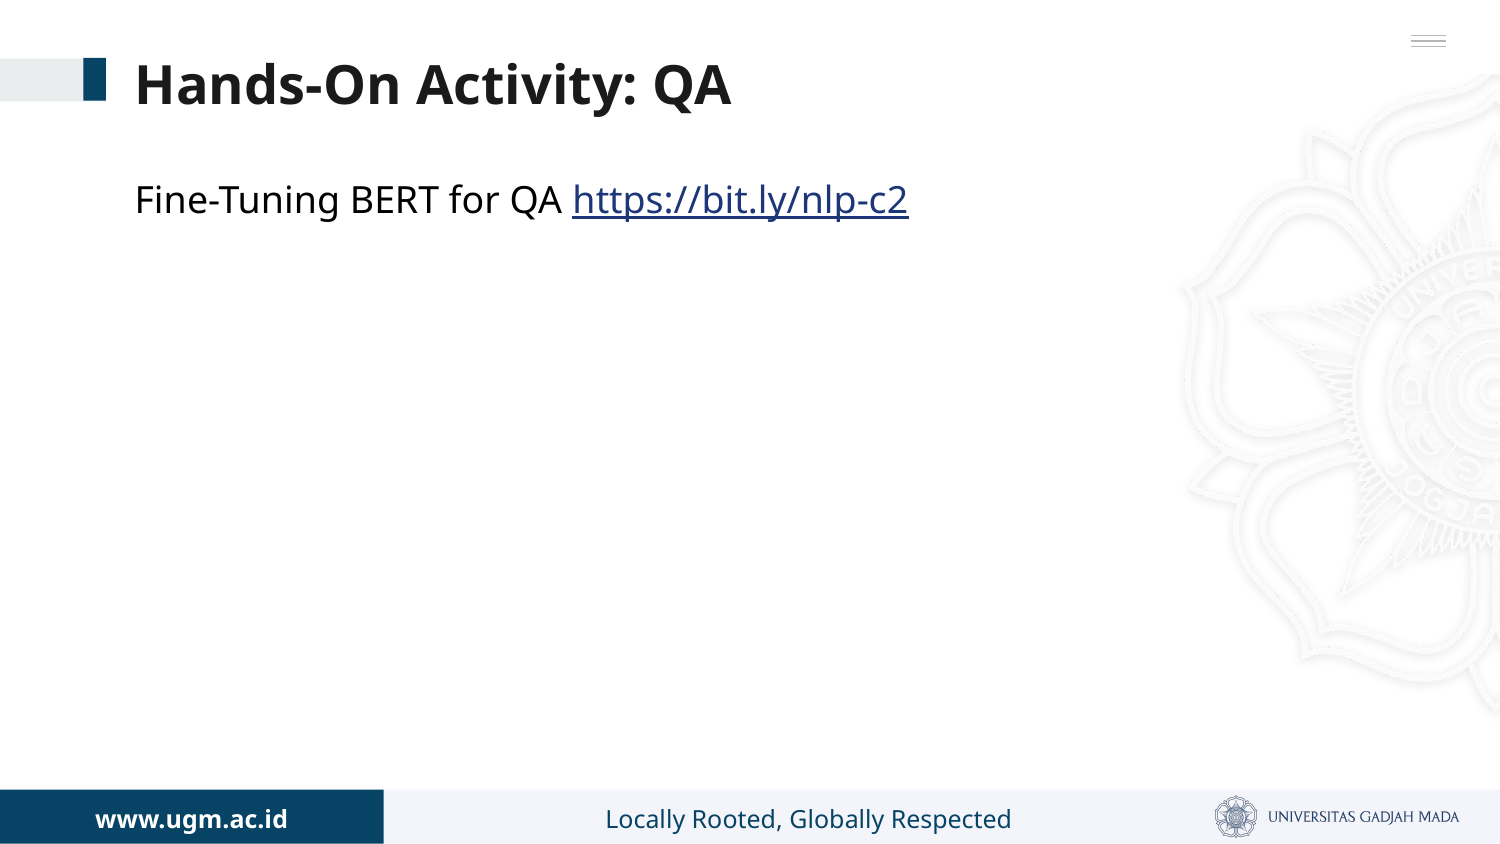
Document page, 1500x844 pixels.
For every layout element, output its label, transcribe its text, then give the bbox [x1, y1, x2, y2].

list Fine-Tuning BERT for QA https://bit.ly/nlp-c2 [119, 153, 1322, 636]
picture [1174, 779, 1500, 844]
title Hands-On Activity: QA [119, 35, 1381, 124]
